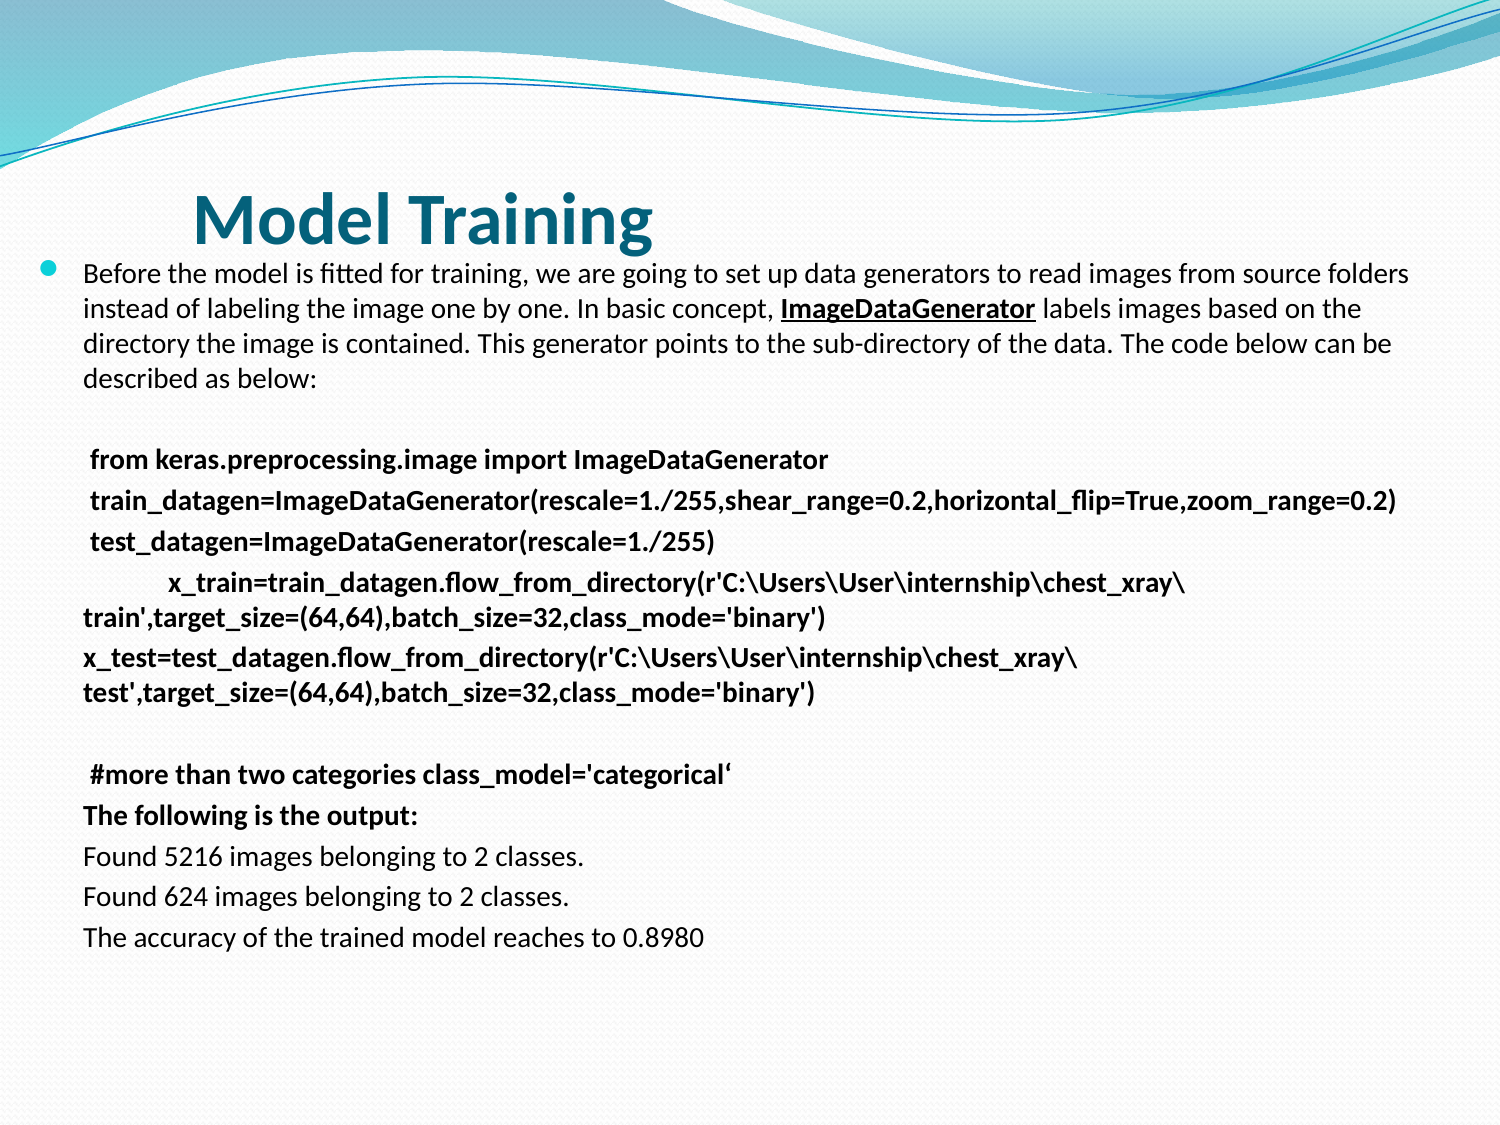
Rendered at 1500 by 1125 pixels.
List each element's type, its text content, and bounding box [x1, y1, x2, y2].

title Model Training [76, 160, 1427, 210]
list Before the model is fitted for training, we are going to set up data generators to read images from source folders instead of labeling the image one by one. In basic concept, ImageDataGenerator labels images based on the directory the image is contained. This generator points to the sub-directory of the data. The code below can be described as below: from keras.preprocessing.image import ImageDataGenerator train_datagen=ImageDataGenerator(rescale=1./255,shear_range=0.2,horizontal_flip=True,zoom_range=0.2) test_datagen=ImageDataGenerator(rescale=1./255) x_train=train_datagen.flow_from_directory(r'C:\Users\User\internship\chest_xray\train',target_size=(64,64),batch_size=32,class_mode='binary') x_test=test_datagen.flow_from_directory(r'C:\Users\User\internship\chest_xray\test',target_size=(64,64),batch_size=32,class_mode='binary') #more than two categories class_model='categorical‘ The following is the output: Found 5216 images belonging to 2 classes. Found 624 images belonging to 2 classes. The accuracy of the trained model reaches to 0.8980 [23, 210, 1477, 1059]
